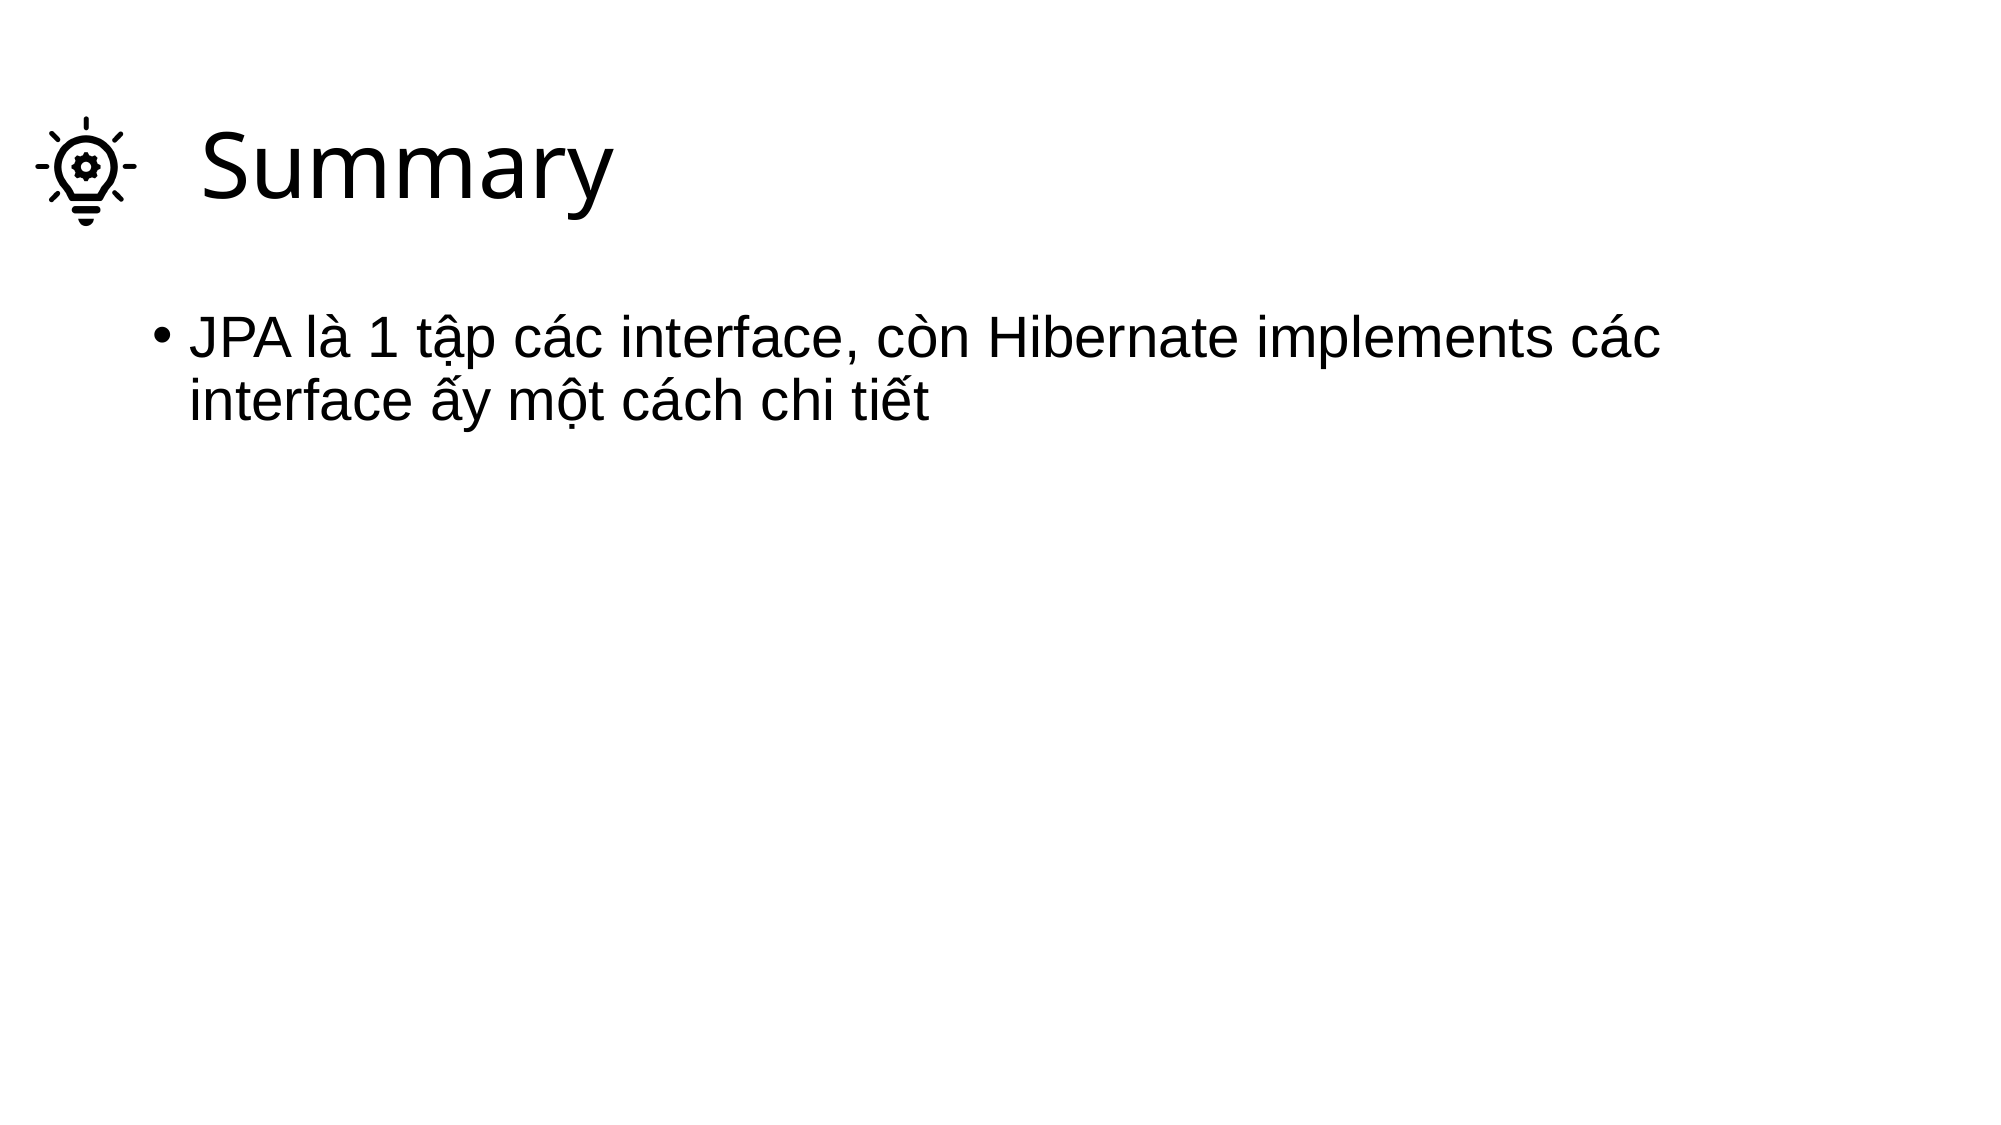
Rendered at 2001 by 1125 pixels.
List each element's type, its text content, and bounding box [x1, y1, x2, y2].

list JPA là 1 tập các interface, còn Hibernate implements các interface ấy một cách chi tiết [137, 299, 1863, 1014]
title Summary [137, 59, 1863, 278]
picture [26, 111, 148, 233]
